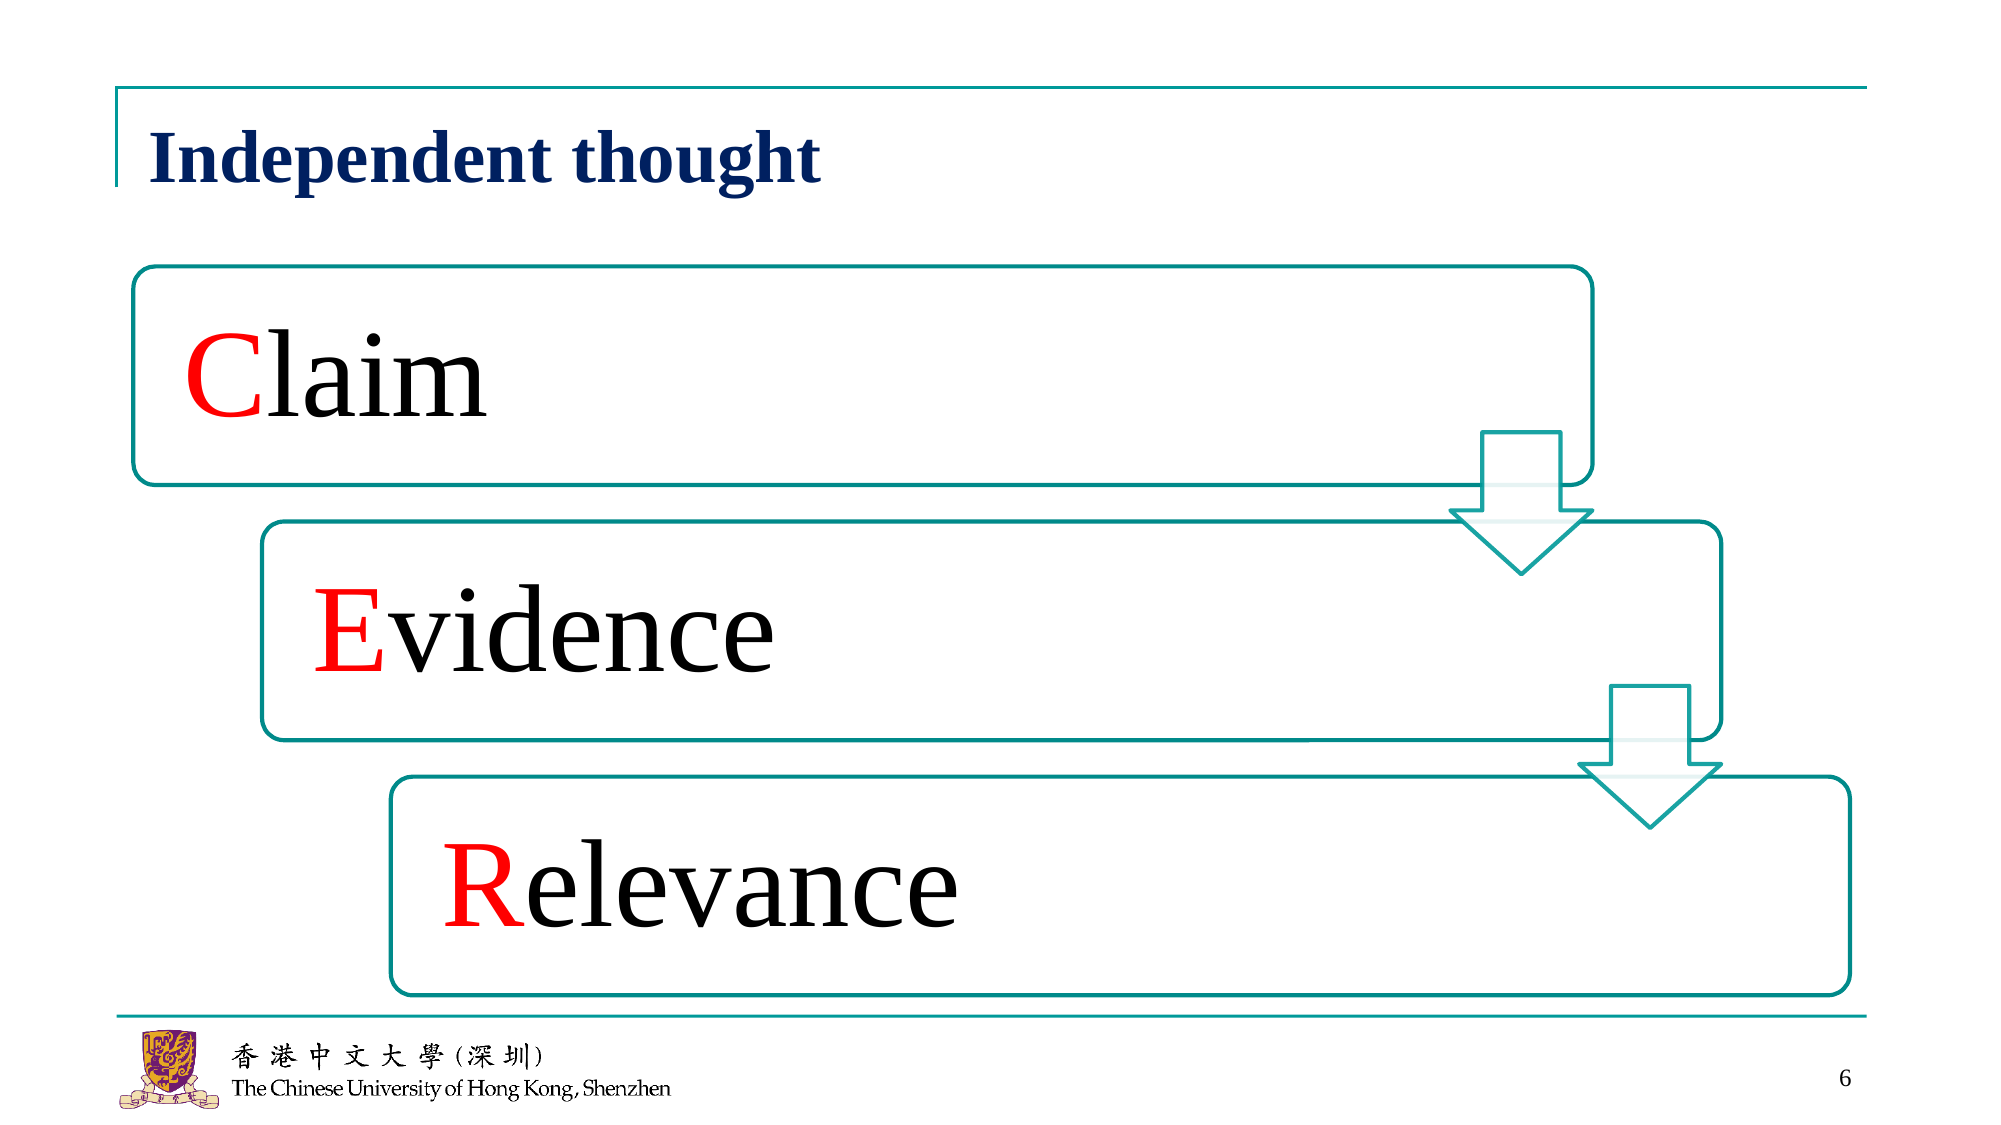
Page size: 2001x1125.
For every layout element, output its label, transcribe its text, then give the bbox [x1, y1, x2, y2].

picture [67, 995, 723, 1125]
slide_number 6 [1399, 1023, 1867, 1100]
title Independent thought [133, 99, 1850, 247]
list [133, 266, 1851, 996]
